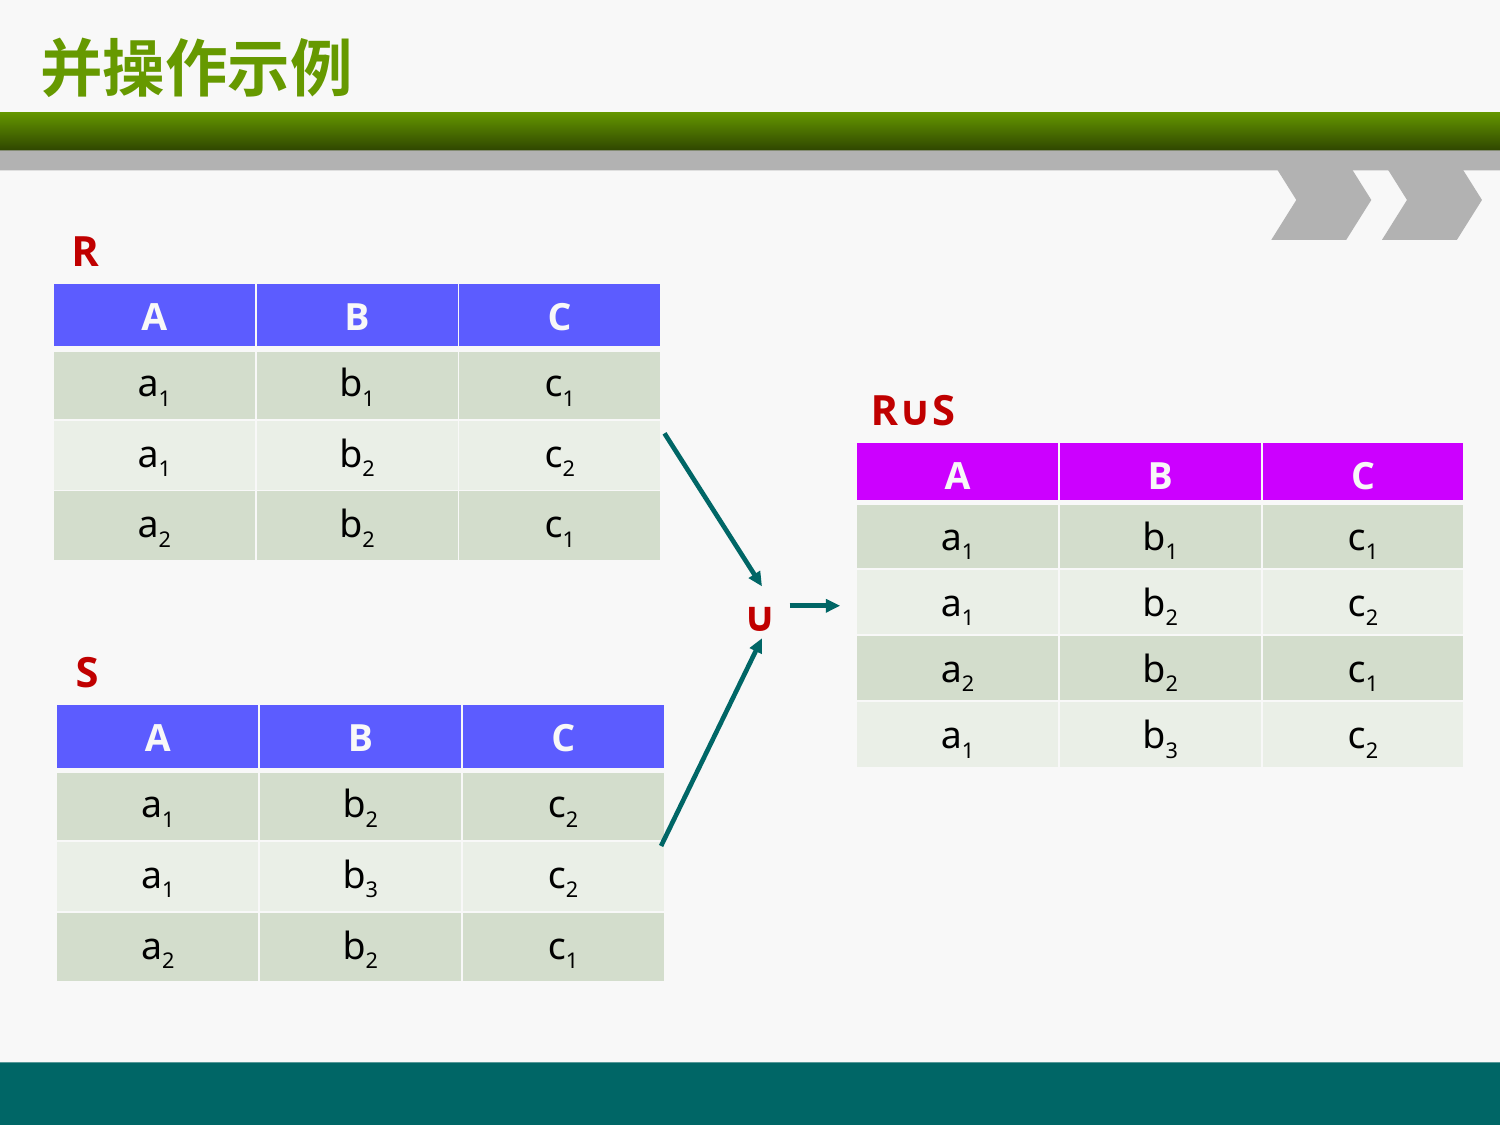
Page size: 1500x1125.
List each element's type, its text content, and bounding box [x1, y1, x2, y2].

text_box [660, 638, 763, 847]
table_cell c2 [459, 421, 660, 490]
table_cell a1 [857, 505, 1058, 568]
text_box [664, 433, 763, 587]
text_box R [56, 217, 114, 283]
table_header B [260, 705, 461, 768]
table_cell c2 [1263, 570, 1463, 634]
table_cell c2 [463, 842, 664, 911]
text_box ∪ [727, 581, 792, 647]
table_header C [1263, 443, 1463, 500]
table_cell b2 [257, 491, 458, 560]
table_cell b2 [1060, 570, 1261, 634]
table_header A [857, 443, 1058, 500]
table_cell a2 [857, 636, 1058, 700]
table_cell b2 [260, 913, 461, 981]
table_cell c1 [463, 913, 664, 981]
table_cell a1 [57, 773, 258, 840]
table_cell a1 [54, 421, 255, 490]
table_cell c1 [459, 352, 660, 419]
table_cell b3 [260, 842, 461, 911]
table_cell c2 [1263, 702, 1463, 767]
table_header C [463, 705, 655, 768]
table_cell a2 [57, 913, 258, 981]
table_header A [54, 284, 255, 346]
table_cell a1 [57, 842, 258, 911]
table_header B [1060, 443, 1261, 500]
table_cell b2 [260, 773, 461, 840]
table_cell a1 [857, 570, 1058, 634]
table_cell c1 [1263, 636, 1463, 700]
table_cell a2 [54, 491, 255, 560]
title 并操作示例 [25, 20, 1238, 113]
table_cell b1 [1060, 505, 1261, 568]
table_header B [257, 284, 458, 346]
table_cell c1 [459, 491, 659, 560]
table_header A [57, 705, 258, 768]
table_cell a1 [857, 702, 1058, 767]
table_cell b3 [1060, 702, 1261, 767]
table_cell b2 [257, 421, 458, 490]
text_box S [60, 638, 114, 704]
text_box R∪S [855, 376, 970, 441]
table_cell b2 [1060, 636, 1261, 700]
table_cell c1 [1263, 505, 1463, 568]
table_cell c2 [463, 773, 655, 840]
table_cell b1 [257, 352, 458, 419]
table_cell a1 [54, 352, 255, 419]
table_header C [459, 284, 660, 346]
